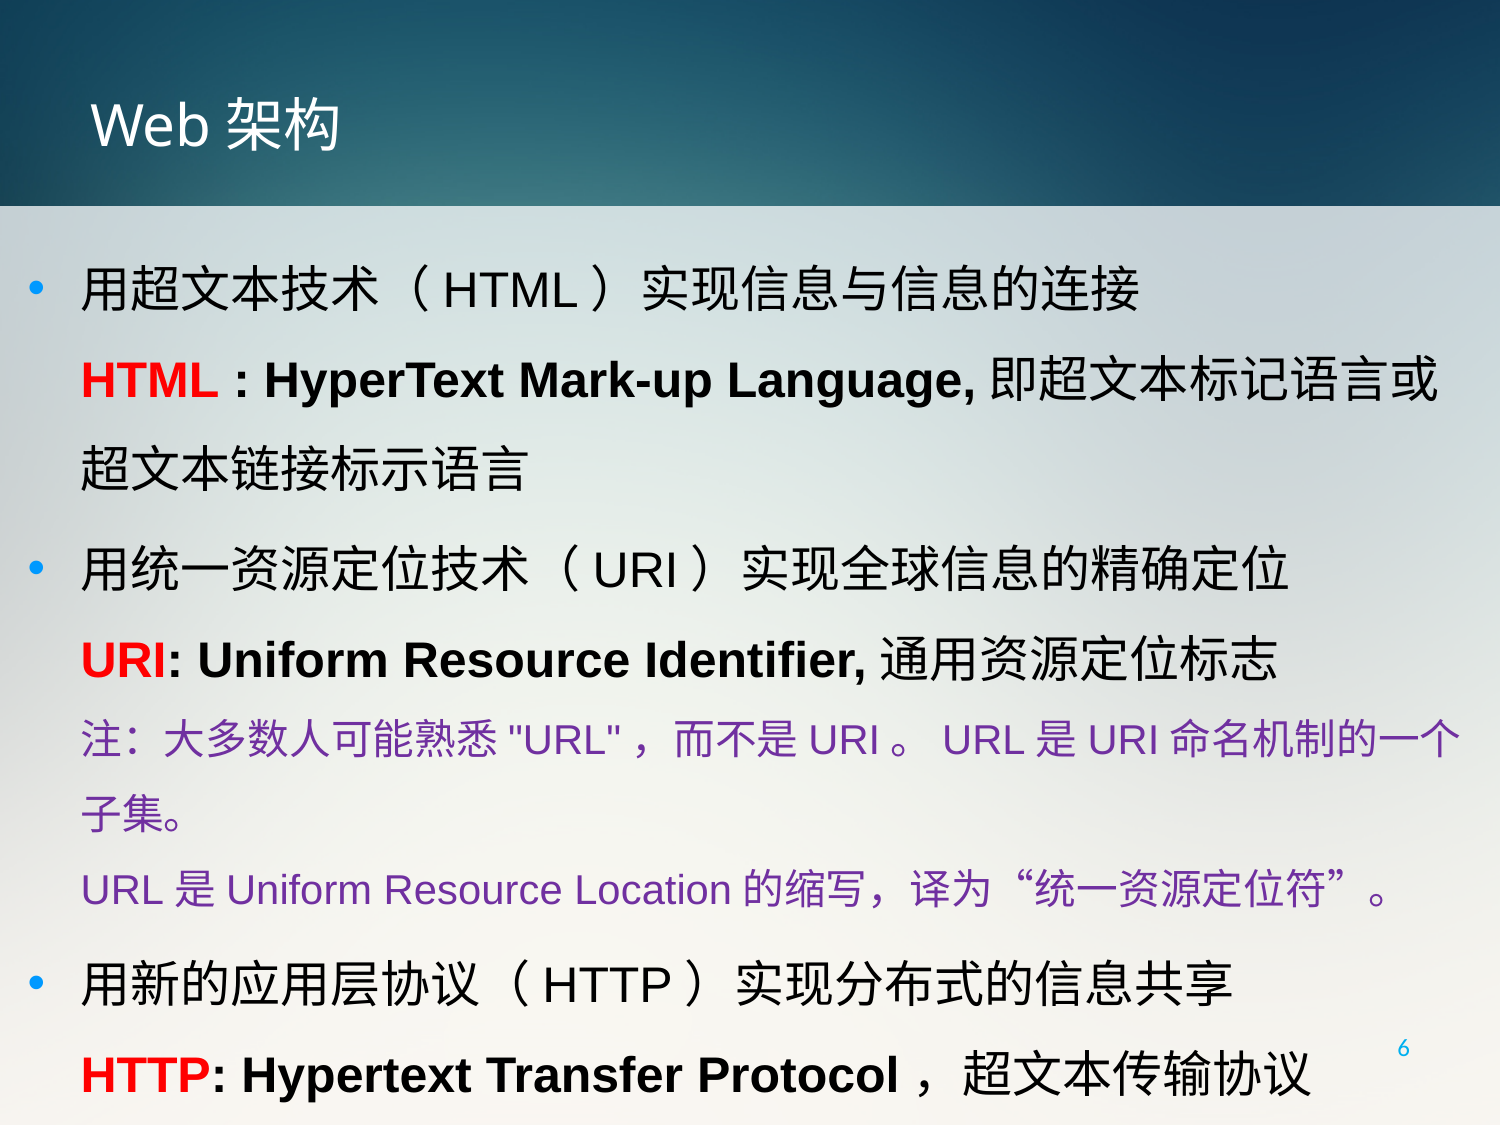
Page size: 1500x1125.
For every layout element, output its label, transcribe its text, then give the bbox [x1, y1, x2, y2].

slide_number 6 [1074, 1024, 1425, 1103]
picture [0, 0, 1500, 206]
title Web架构 [75, 41, 1312, 154]
list 用超文本技术（HTML）实现信息与信息的连接 HTML : HyperText Mark-up Language,即超文本标记语言或超文本链接标示语言 用统一资源定位技术（URI）实现全球信息的精确定位 URI: Uniform Resource Identifier,通用资源定位标志 注：大多数人可能熟悉"URL"，而不是URI。URL是URI命名机制的一个子集。 URL是Uniform Resource Location的缩写，译为“统一资源定位符”。 用新的应用层协议（HTTP）实现分布式的信息共享 HTTP: Hypertext Transfer Protocol，超文本传输协议 [0, 219, 1500, 1103]
